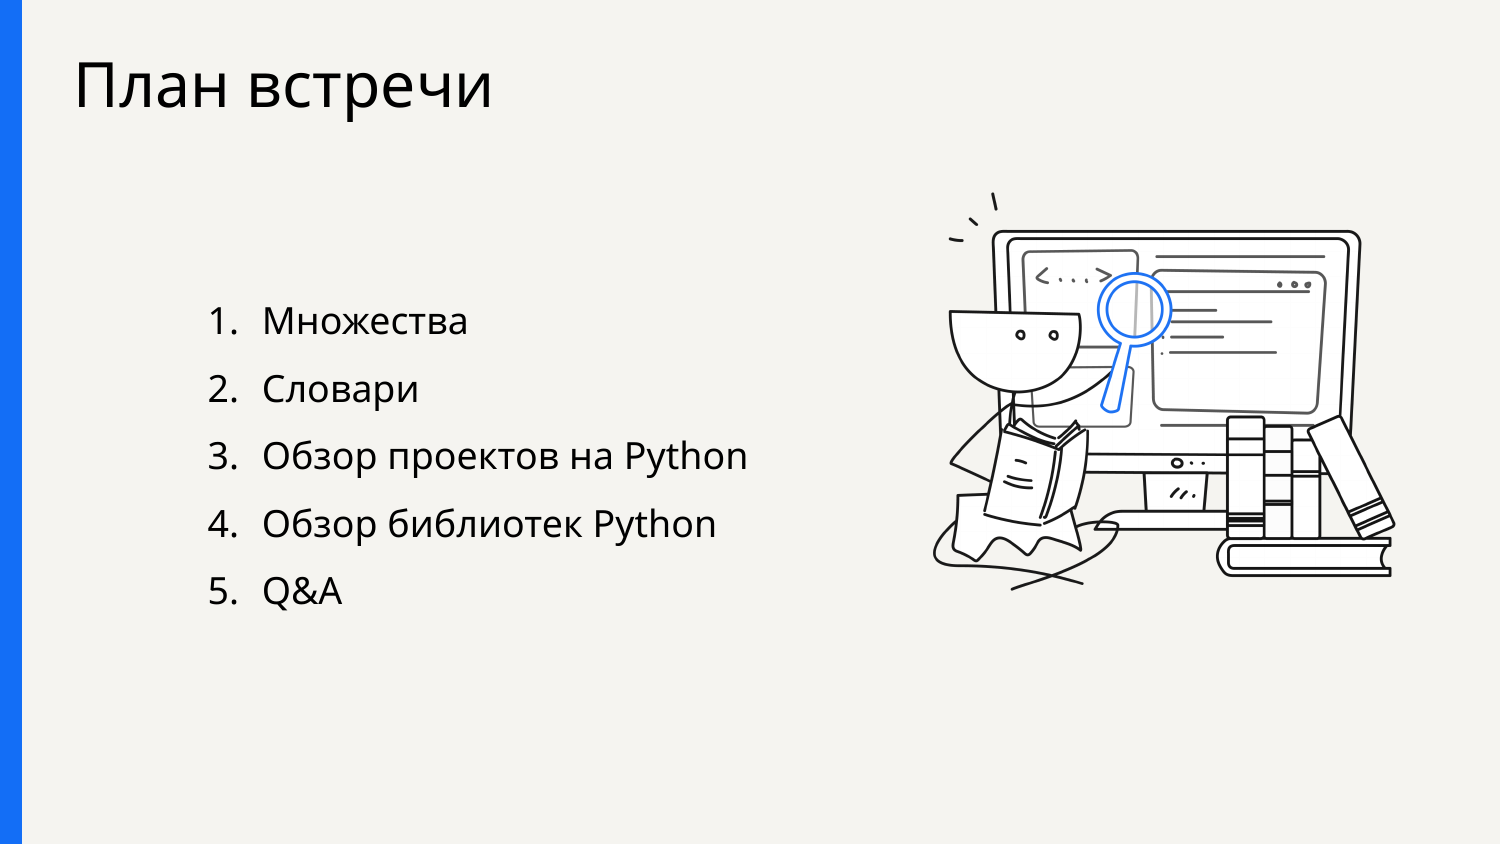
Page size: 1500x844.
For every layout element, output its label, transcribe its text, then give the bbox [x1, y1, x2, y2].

picture [909, 149, 1417, 634]
title План встречи [59, 29, 1053, 183]
text_box [0, 0, 22, 844]
subtitle Множества Словари Обзор проектов на Python Обзор библиотек Python Q&A [171, 259, 873, 730]
